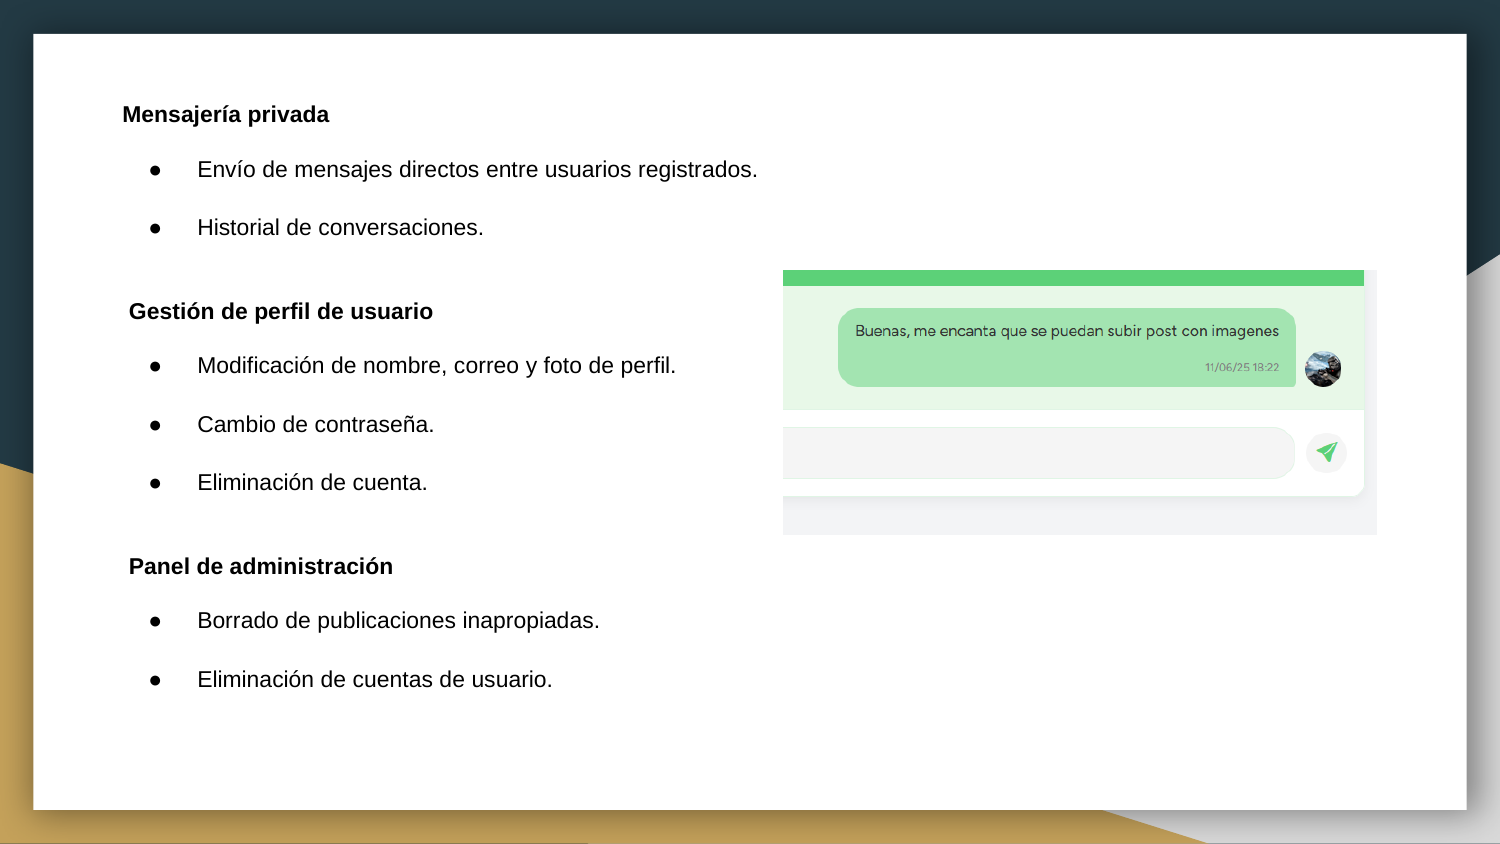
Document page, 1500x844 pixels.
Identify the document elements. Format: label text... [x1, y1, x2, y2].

picture [783, 270, 1378, 536]
list Mensajería privada Envío de mensajes directos entre usuarios registrados. Historial de conversaciones. Gestión de perfil de usuario Modificación de nombre, correo y foto de perfil. Cambio de contraseña. Eliminación de cuenta. Panel de administración Borrado de publicaciones inapropiadas. Eliminación de cuentas de usuario. [107, 83, 1339, 723]
